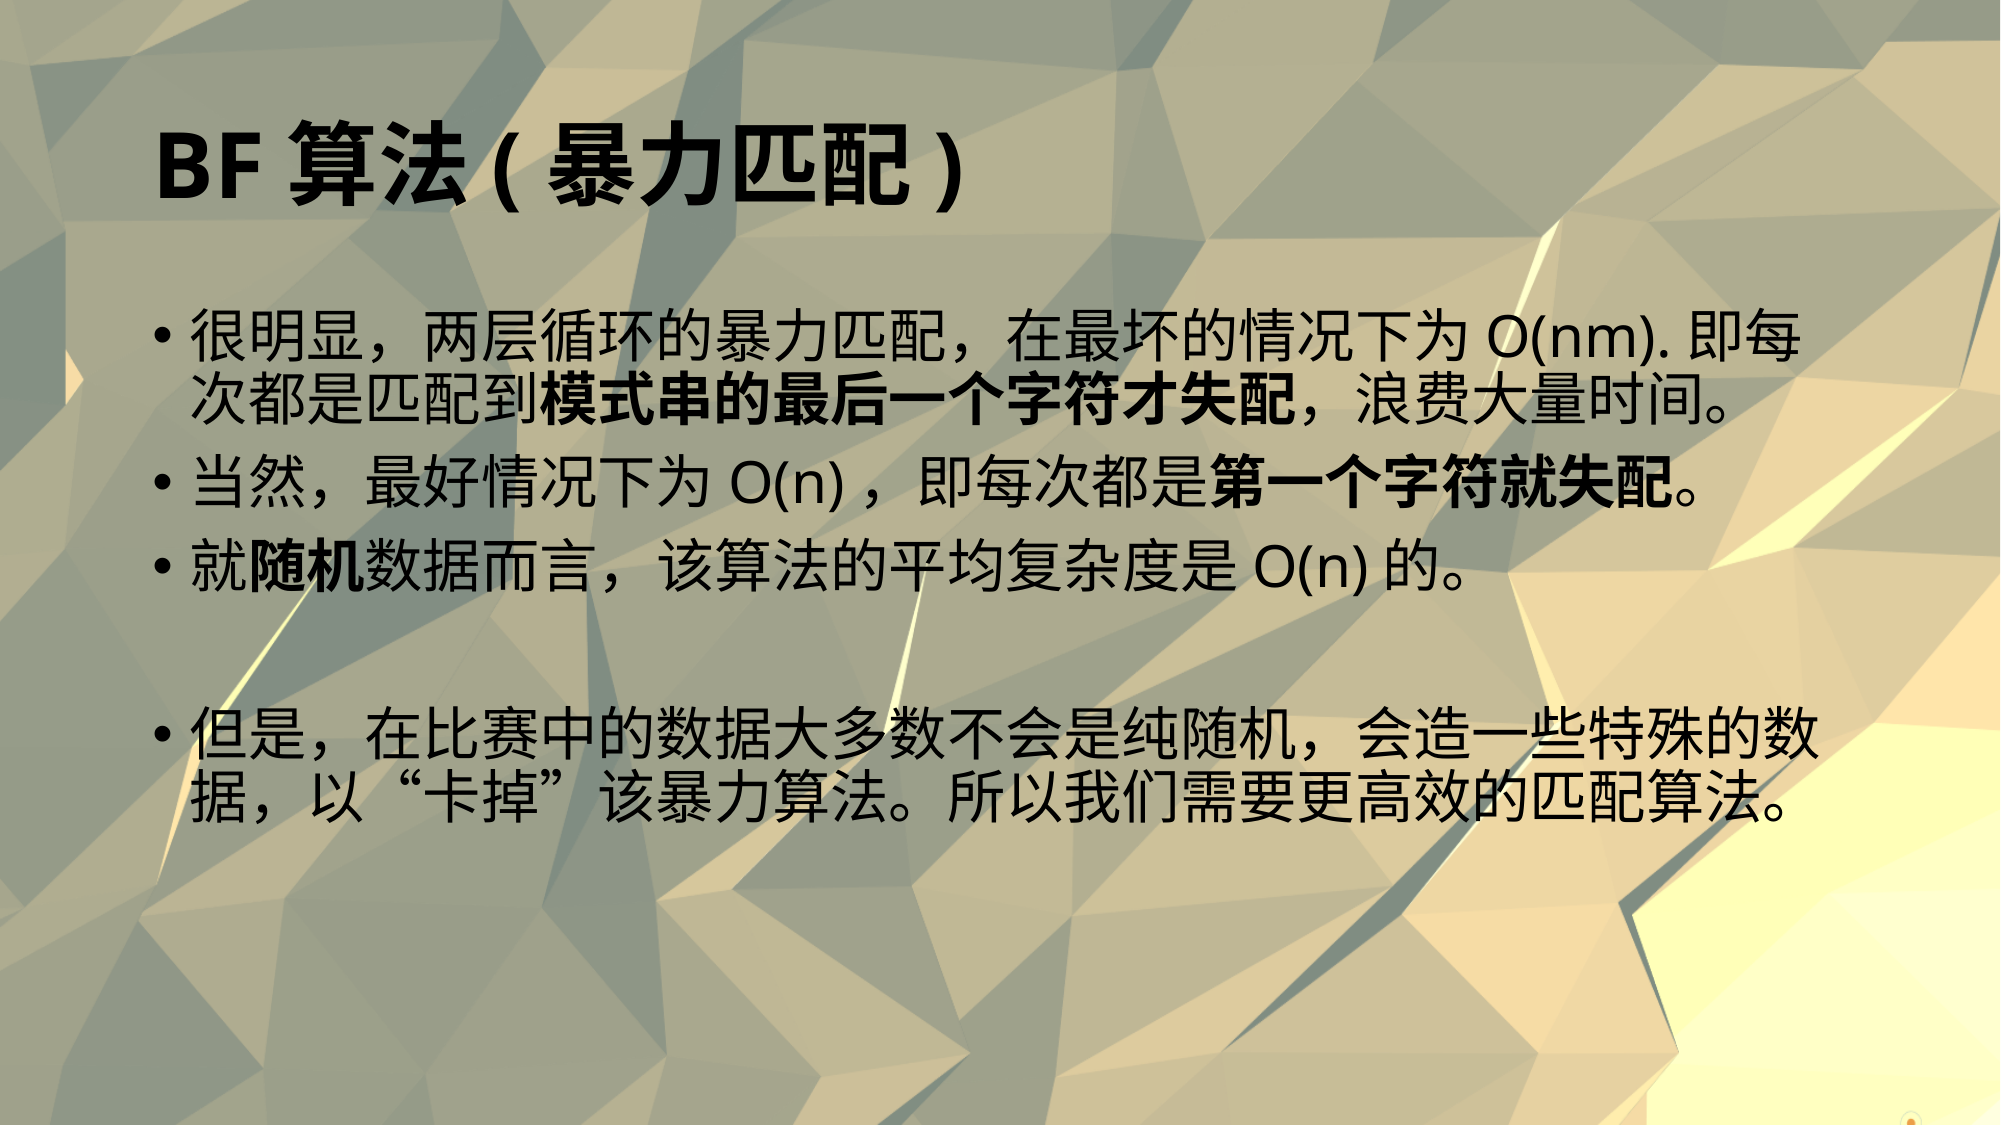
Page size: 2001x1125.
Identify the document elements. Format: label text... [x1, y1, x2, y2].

title BF算法(暴力匹配) [137, 59, 1863, 278]
list 很明显，两层循环的暴力匹配，在最坏的情况下为O(nm).即每次都是匹配到模式串的最后一个字符才失配，浪费大量时间。 当然，最好情况下为O(n)，即每次都是第一个字符就失配。 就随机数据而言，该算法的平均复杂度是O(n)的。 但是，在比赛中的数据大多数不会是纯随机，会造一些特殊的数据，以“卡掉”该暴力算法。所以我们需要更高效的匹配算法。 [137, 299, 1863, 1014]
picture [0, 0, 2001, 1125]
